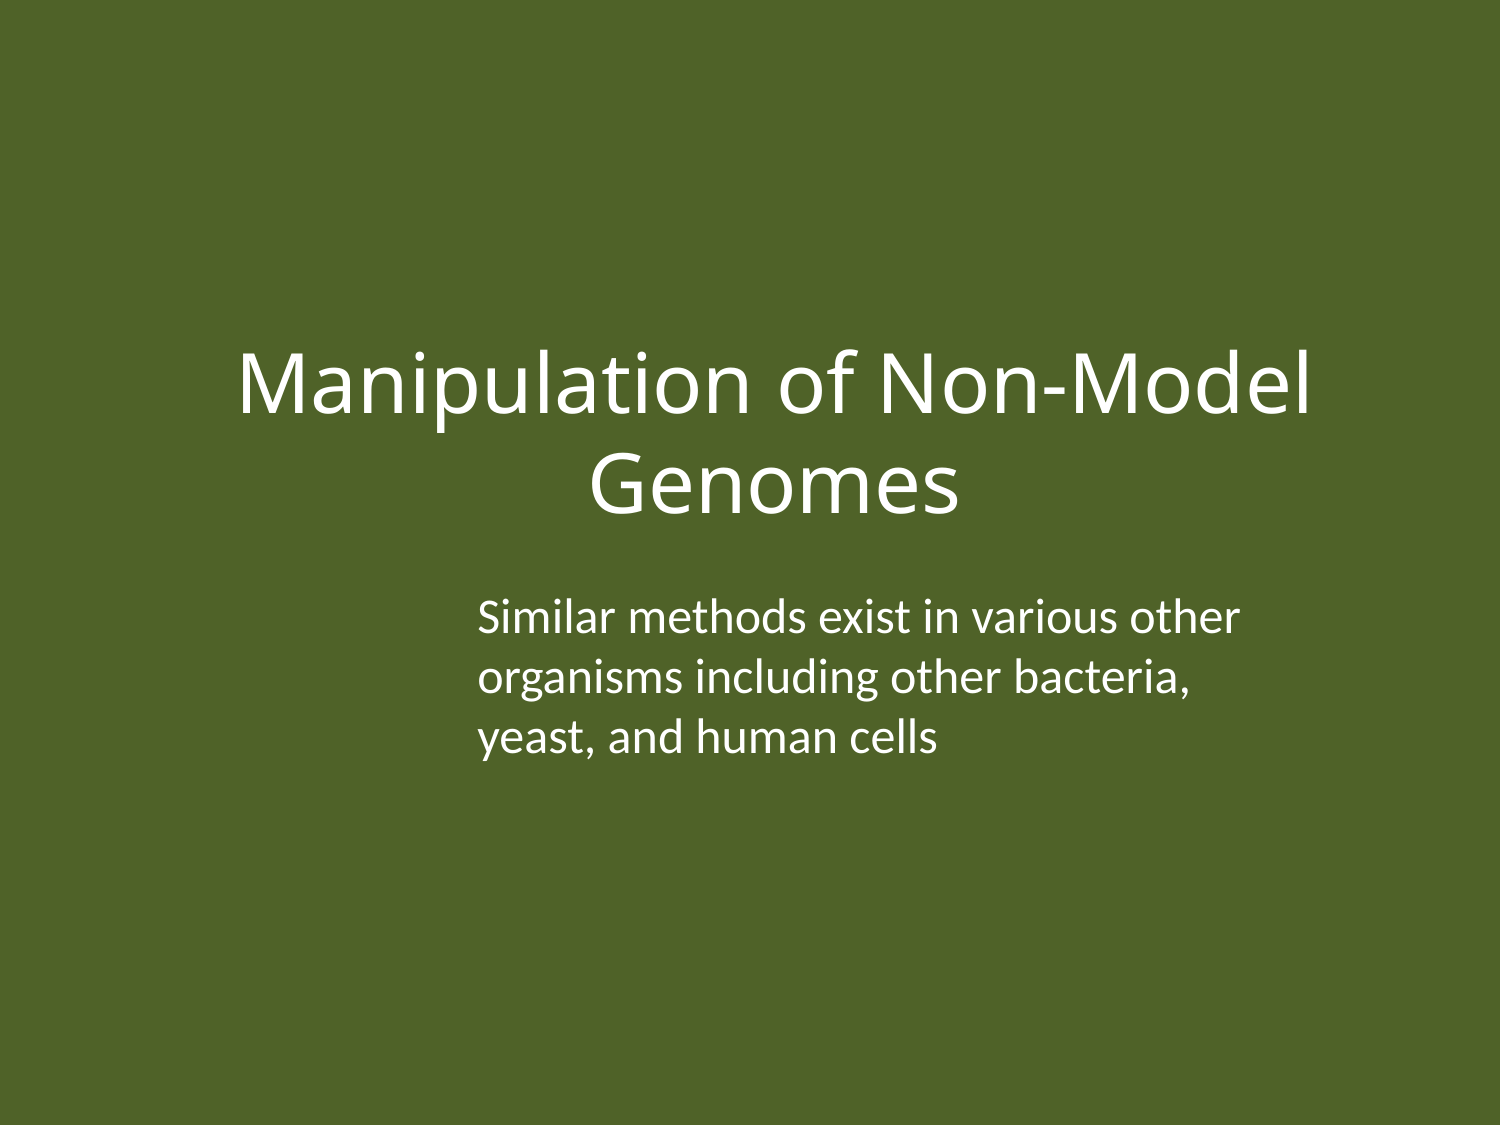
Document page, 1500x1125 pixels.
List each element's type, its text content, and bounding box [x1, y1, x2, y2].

text_box Manipulation of Non-Model Genomes [125, 322, 1425, 538]
text_box Similar methods exist in various other organisms including other bacteria, yeast, and human cells [462, 576, 1275, 771]
